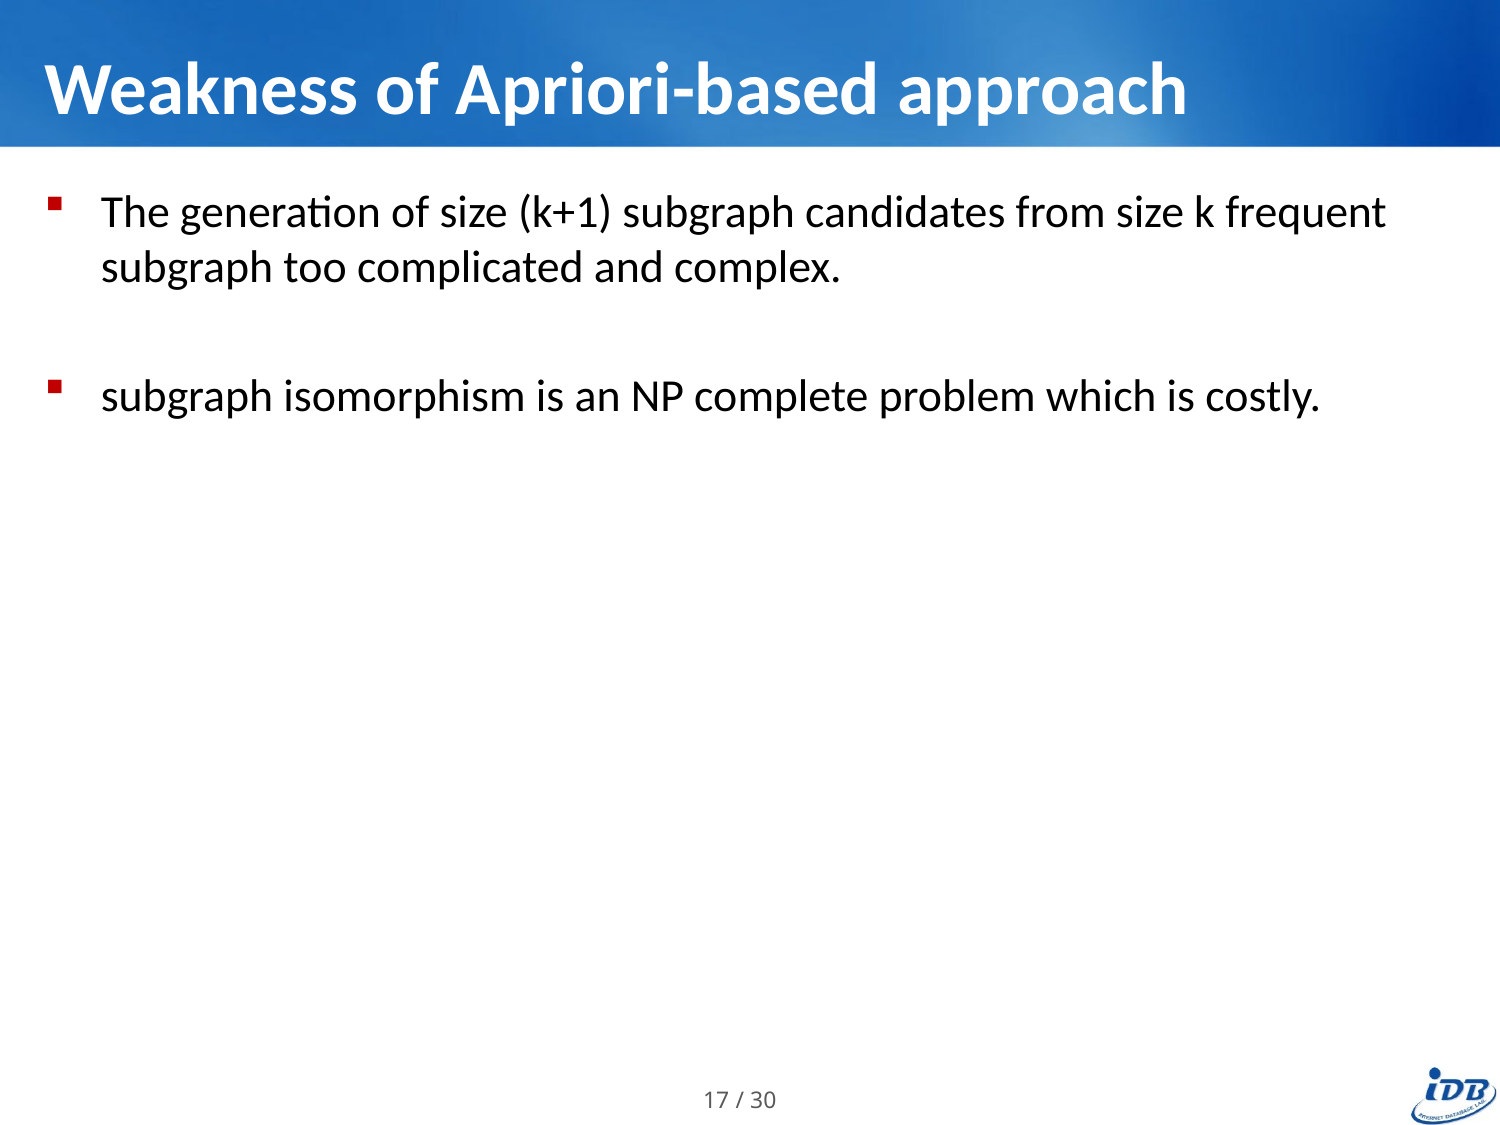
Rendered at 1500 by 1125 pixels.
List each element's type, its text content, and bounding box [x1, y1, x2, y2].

list The generation of size (k+1) subgraph candidates from size k frequent subgraph too complicated and complex. subgraph isomorphism is an NP complete problem which is costly. [29, 174, 1471, 1071]
title Weakness of Apriori-based approach [29, 19, 1471, 149]
picture [0, 0, 1500, 1125]
